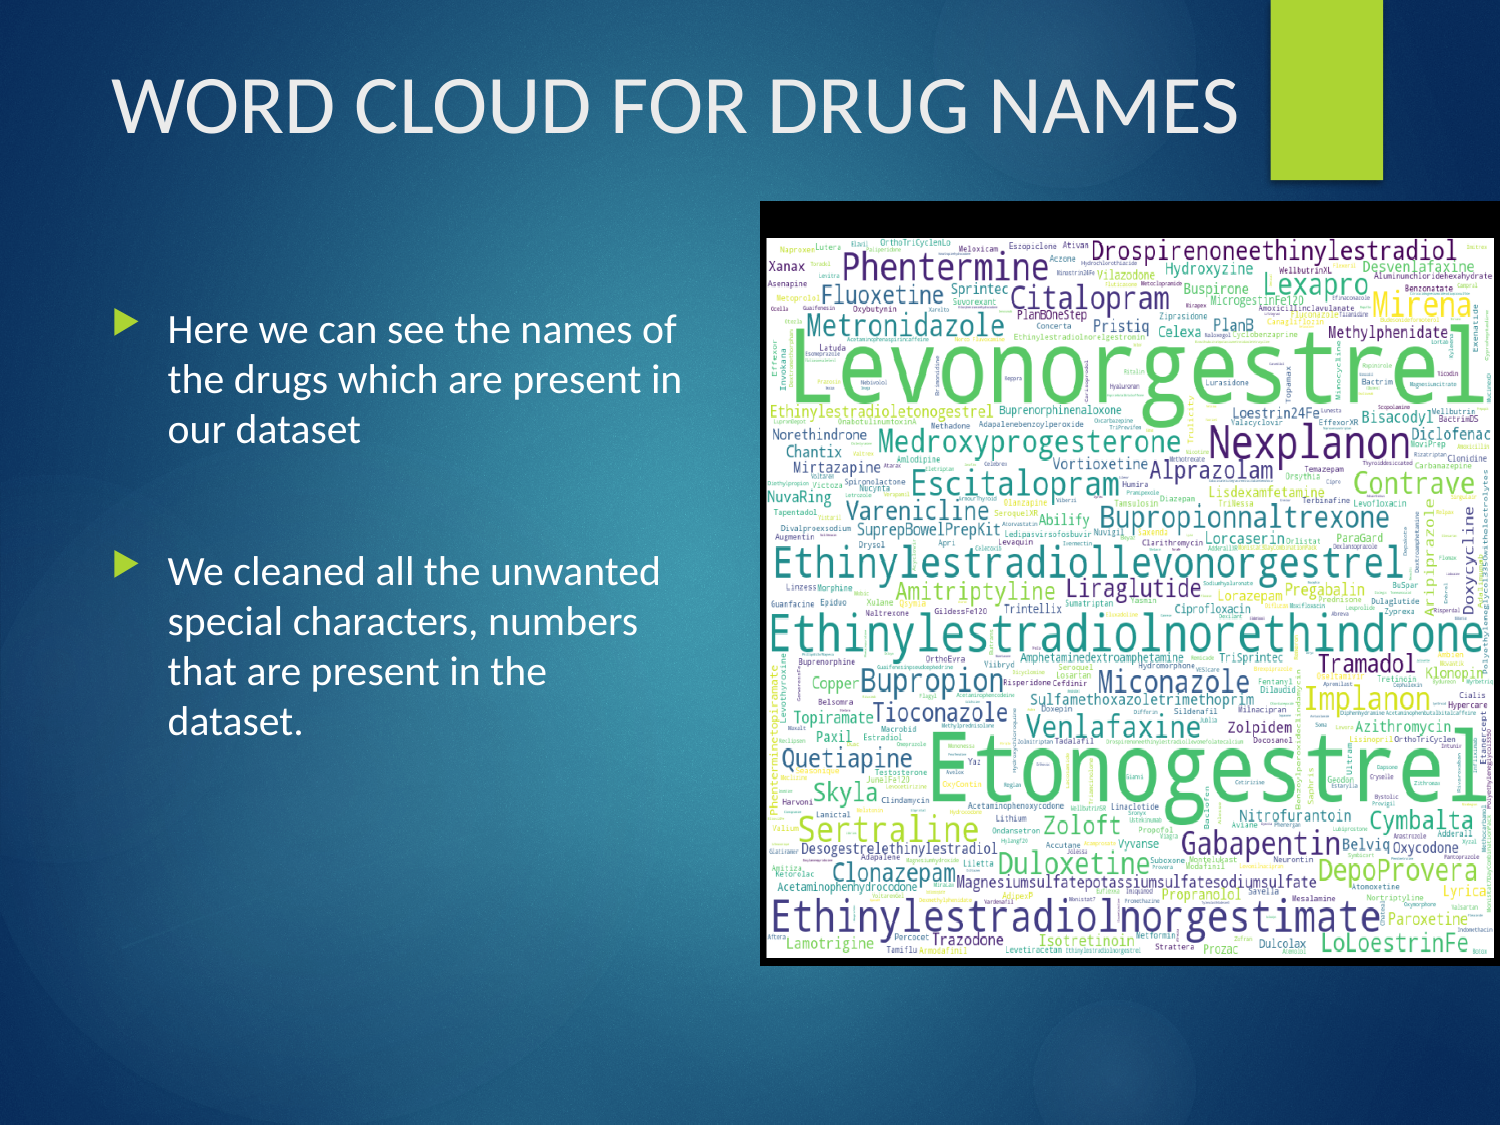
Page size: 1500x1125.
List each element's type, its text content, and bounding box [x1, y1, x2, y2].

picture [760, 200, 1500, 966]
title WORD CLOUD FOR DRUG NAMES [96, 122, 1282, 258]
list Here we can see the names of the drugs which are present in our dataset We cleaned all the unwanted special characters, numbers that are present in the dataset. [96, 249, 704, 797]
